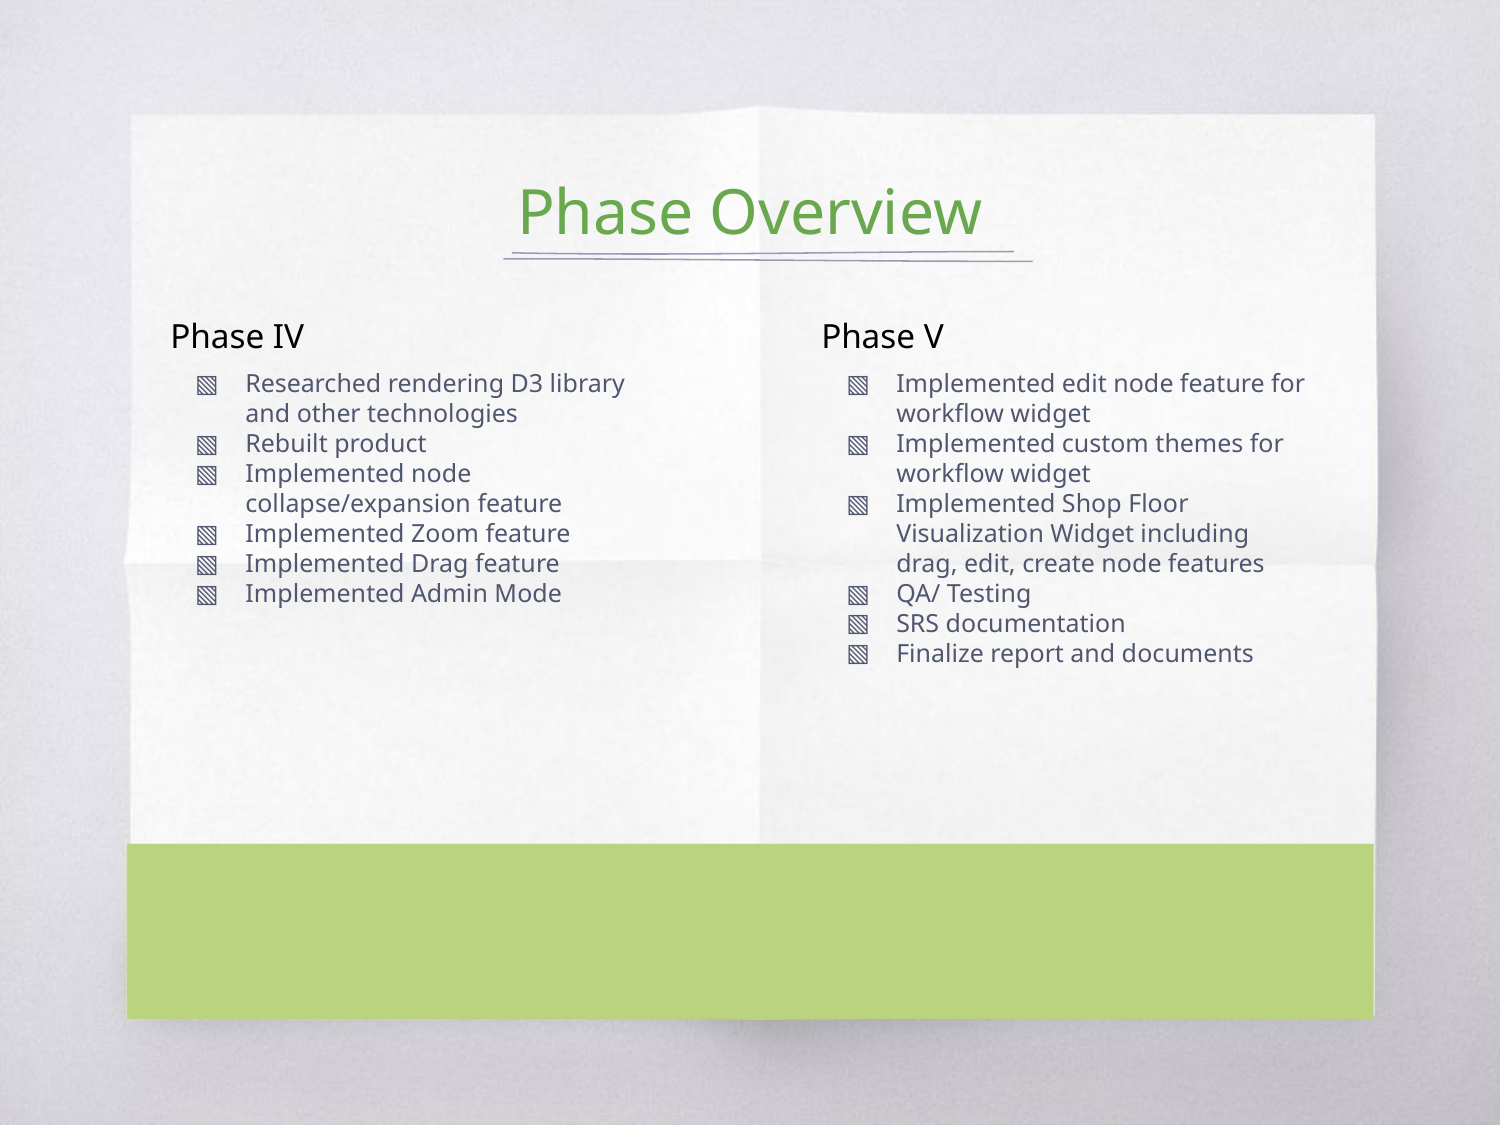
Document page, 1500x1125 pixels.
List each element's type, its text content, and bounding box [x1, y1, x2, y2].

list Phase IV Researched rendering D3 library and other technologies Rebuilt product Implemented node collapse/expansion feature Implemented Zoom feature Implemented Drag feature Implemented Admin Mode [155, 300, 692, 843]
list Phase V Implemented edit node feature for workflow widget Implemented custom themes for workflow widget Implemented Shop Floor Visualization Widget including drag, edit, create node features QA/ Testing SRS documentation Finalize report and documents [806, 300, 1324, 843]
picture [0, 0, 1500, 1125]
title Phase Overview [168, 113, 1332, 263]
